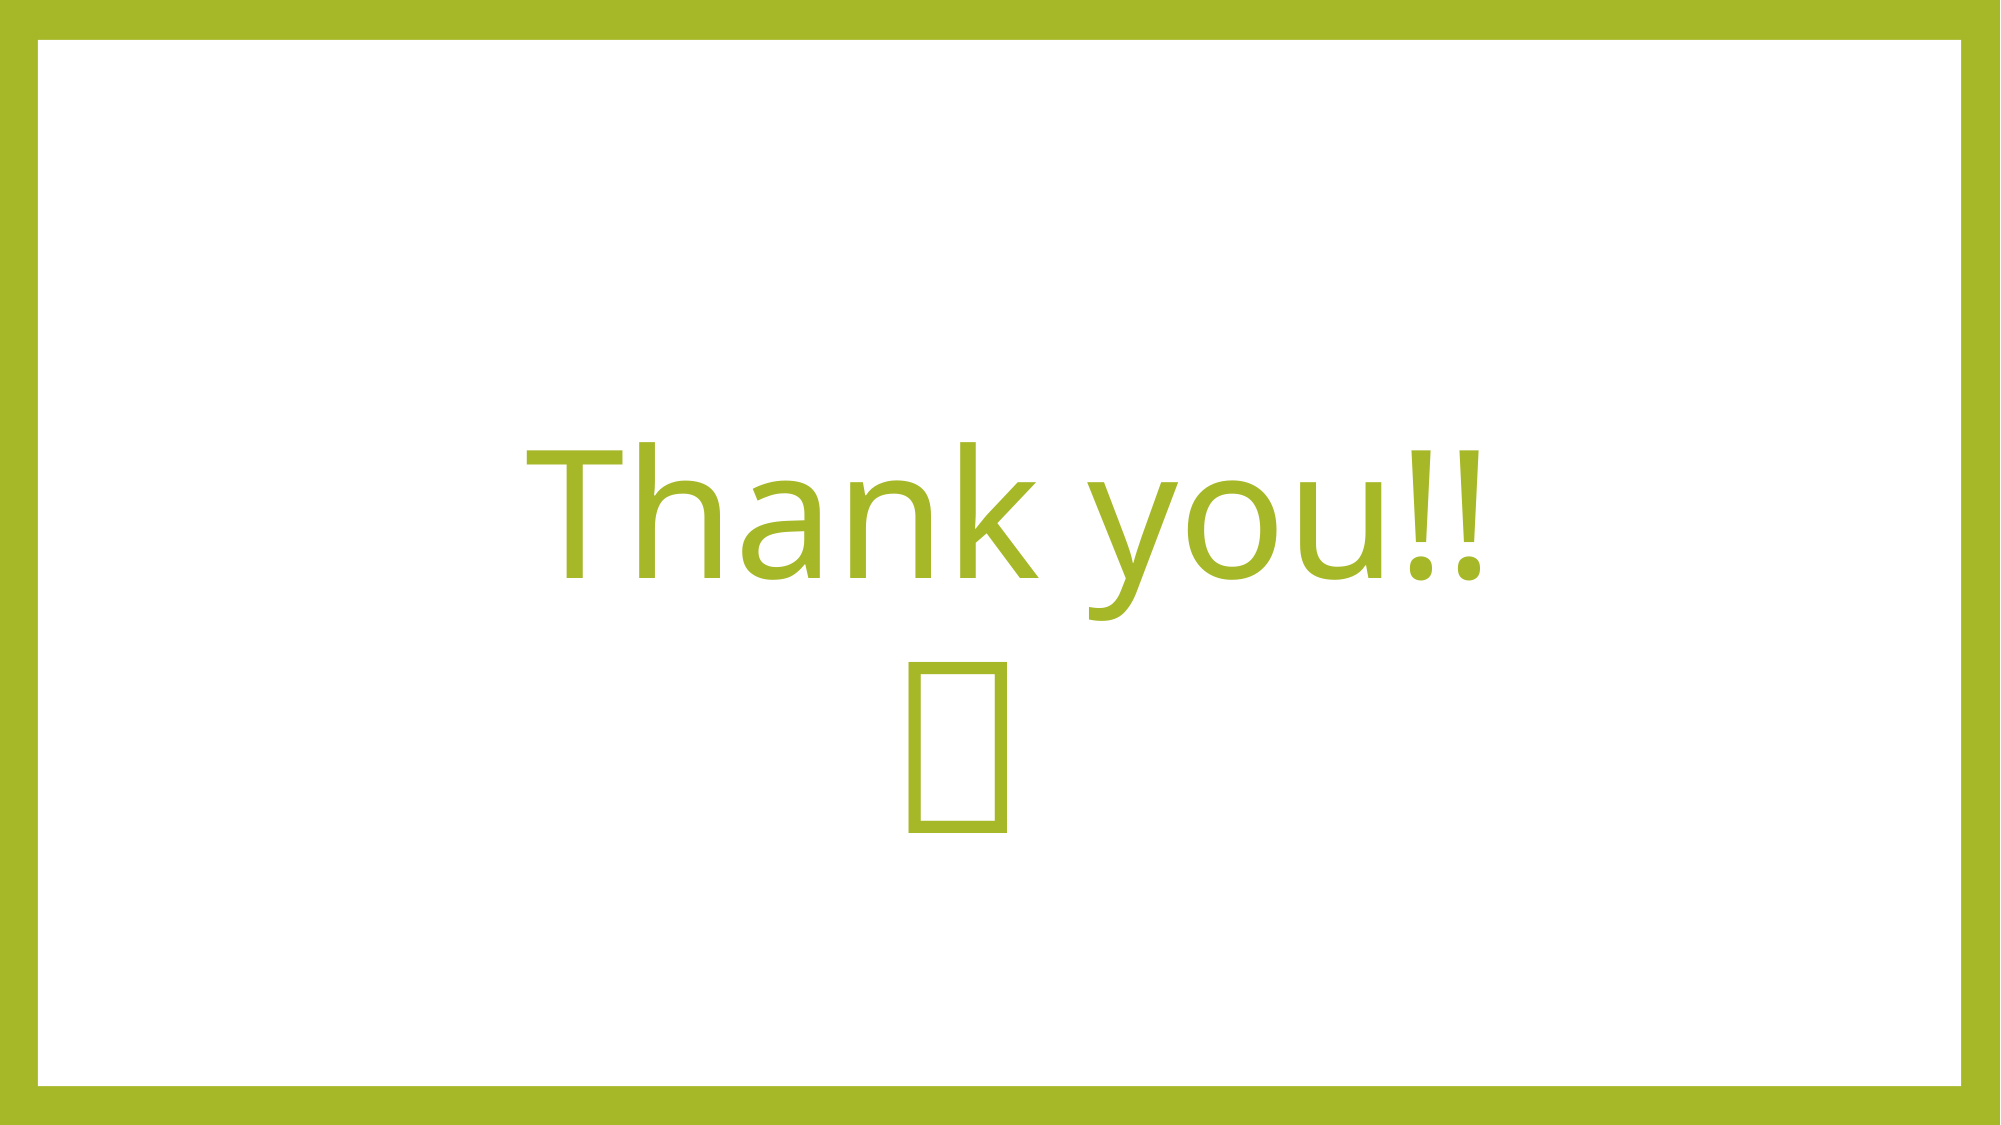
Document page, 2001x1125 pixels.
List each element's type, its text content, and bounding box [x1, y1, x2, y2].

list Thank you!! [502, 416, 1611, 682]
text_box  [871, 586, 1208, 890]
